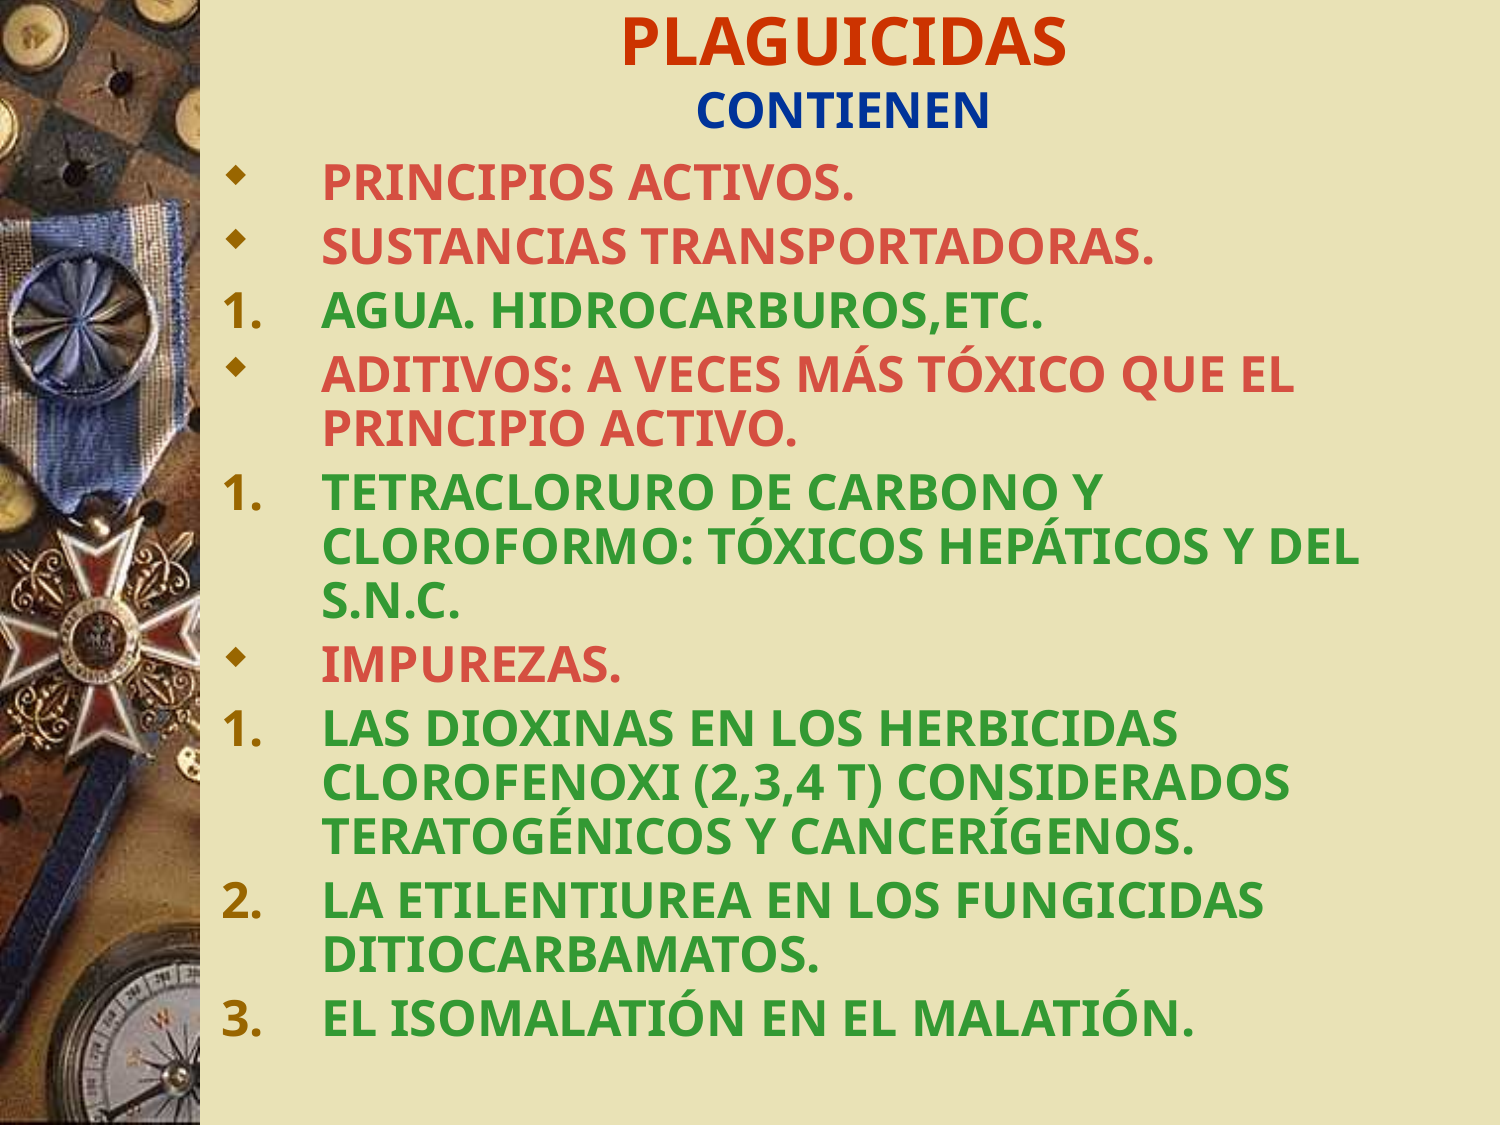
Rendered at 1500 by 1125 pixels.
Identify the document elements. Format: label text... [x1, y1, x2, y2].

list PRINCIPIOS ACTIVOS. SUSTANCIAS TRANSPORTADORAS. AGUA. HIDROCARBUROS,ETC. ADITIVOS: A VECES MÁS TÓXICO QUE EL PRINCIPIO ACTIVO. TETRACLORURO DE CARBONO Y CLOROFORMO: TÓXICOS HEPÁTICOS Y DEL S.N.C. IMPUREZAS. LAS DIOXINAS EN LOS HERBICIDAS CLOROFENOXI (2,3,4 T) CONSIDERADOS TERATOGÉNICOS Y CANCERÍGENOS. LA ETILENTIUREA EN LOS FUNGICIDAS DITIOCARBAMATOS. EL ISOMALATIÓN EN EL MALATIÓN. [206, 149, 1482, 900]
title PLAGUICIDAS CONTIENEN [206, 12, 1482, 125]
picture [0, 0, 200, 1125]
